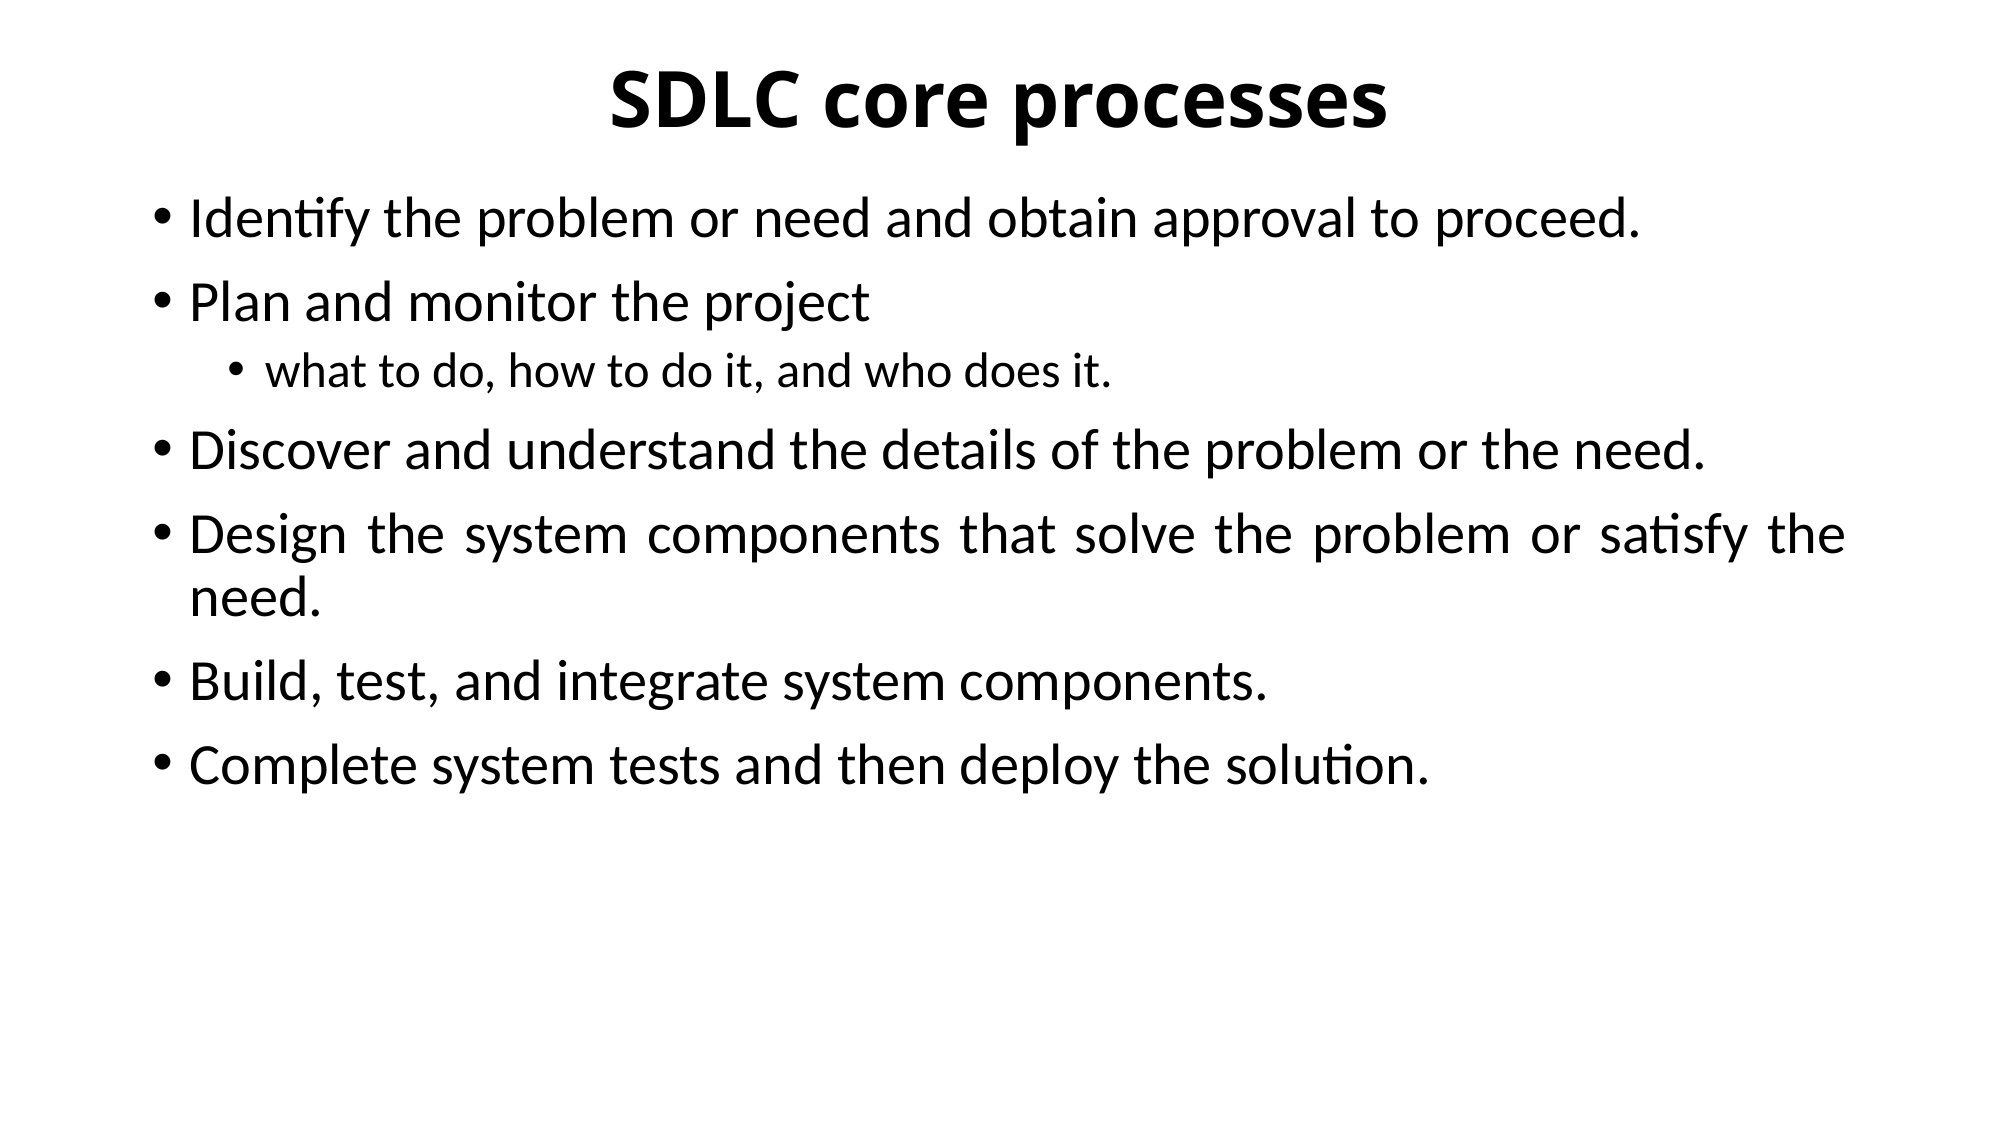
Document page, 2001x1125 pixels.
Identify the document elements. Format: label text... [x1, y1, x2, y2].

title SDLC core processes [137, 52, 1863, 153]
list Identify the problem or need and obtain approval to proceed. Plan and monitor the project what to do, how to do it, and who does it. Discover and understand the details of the problem or the need. Design the system components that solve the problem or satisfy the need. Build, test, and integrate system components. Complete system tests and then deploy the solution. [137, 179, 1863, 1073]
